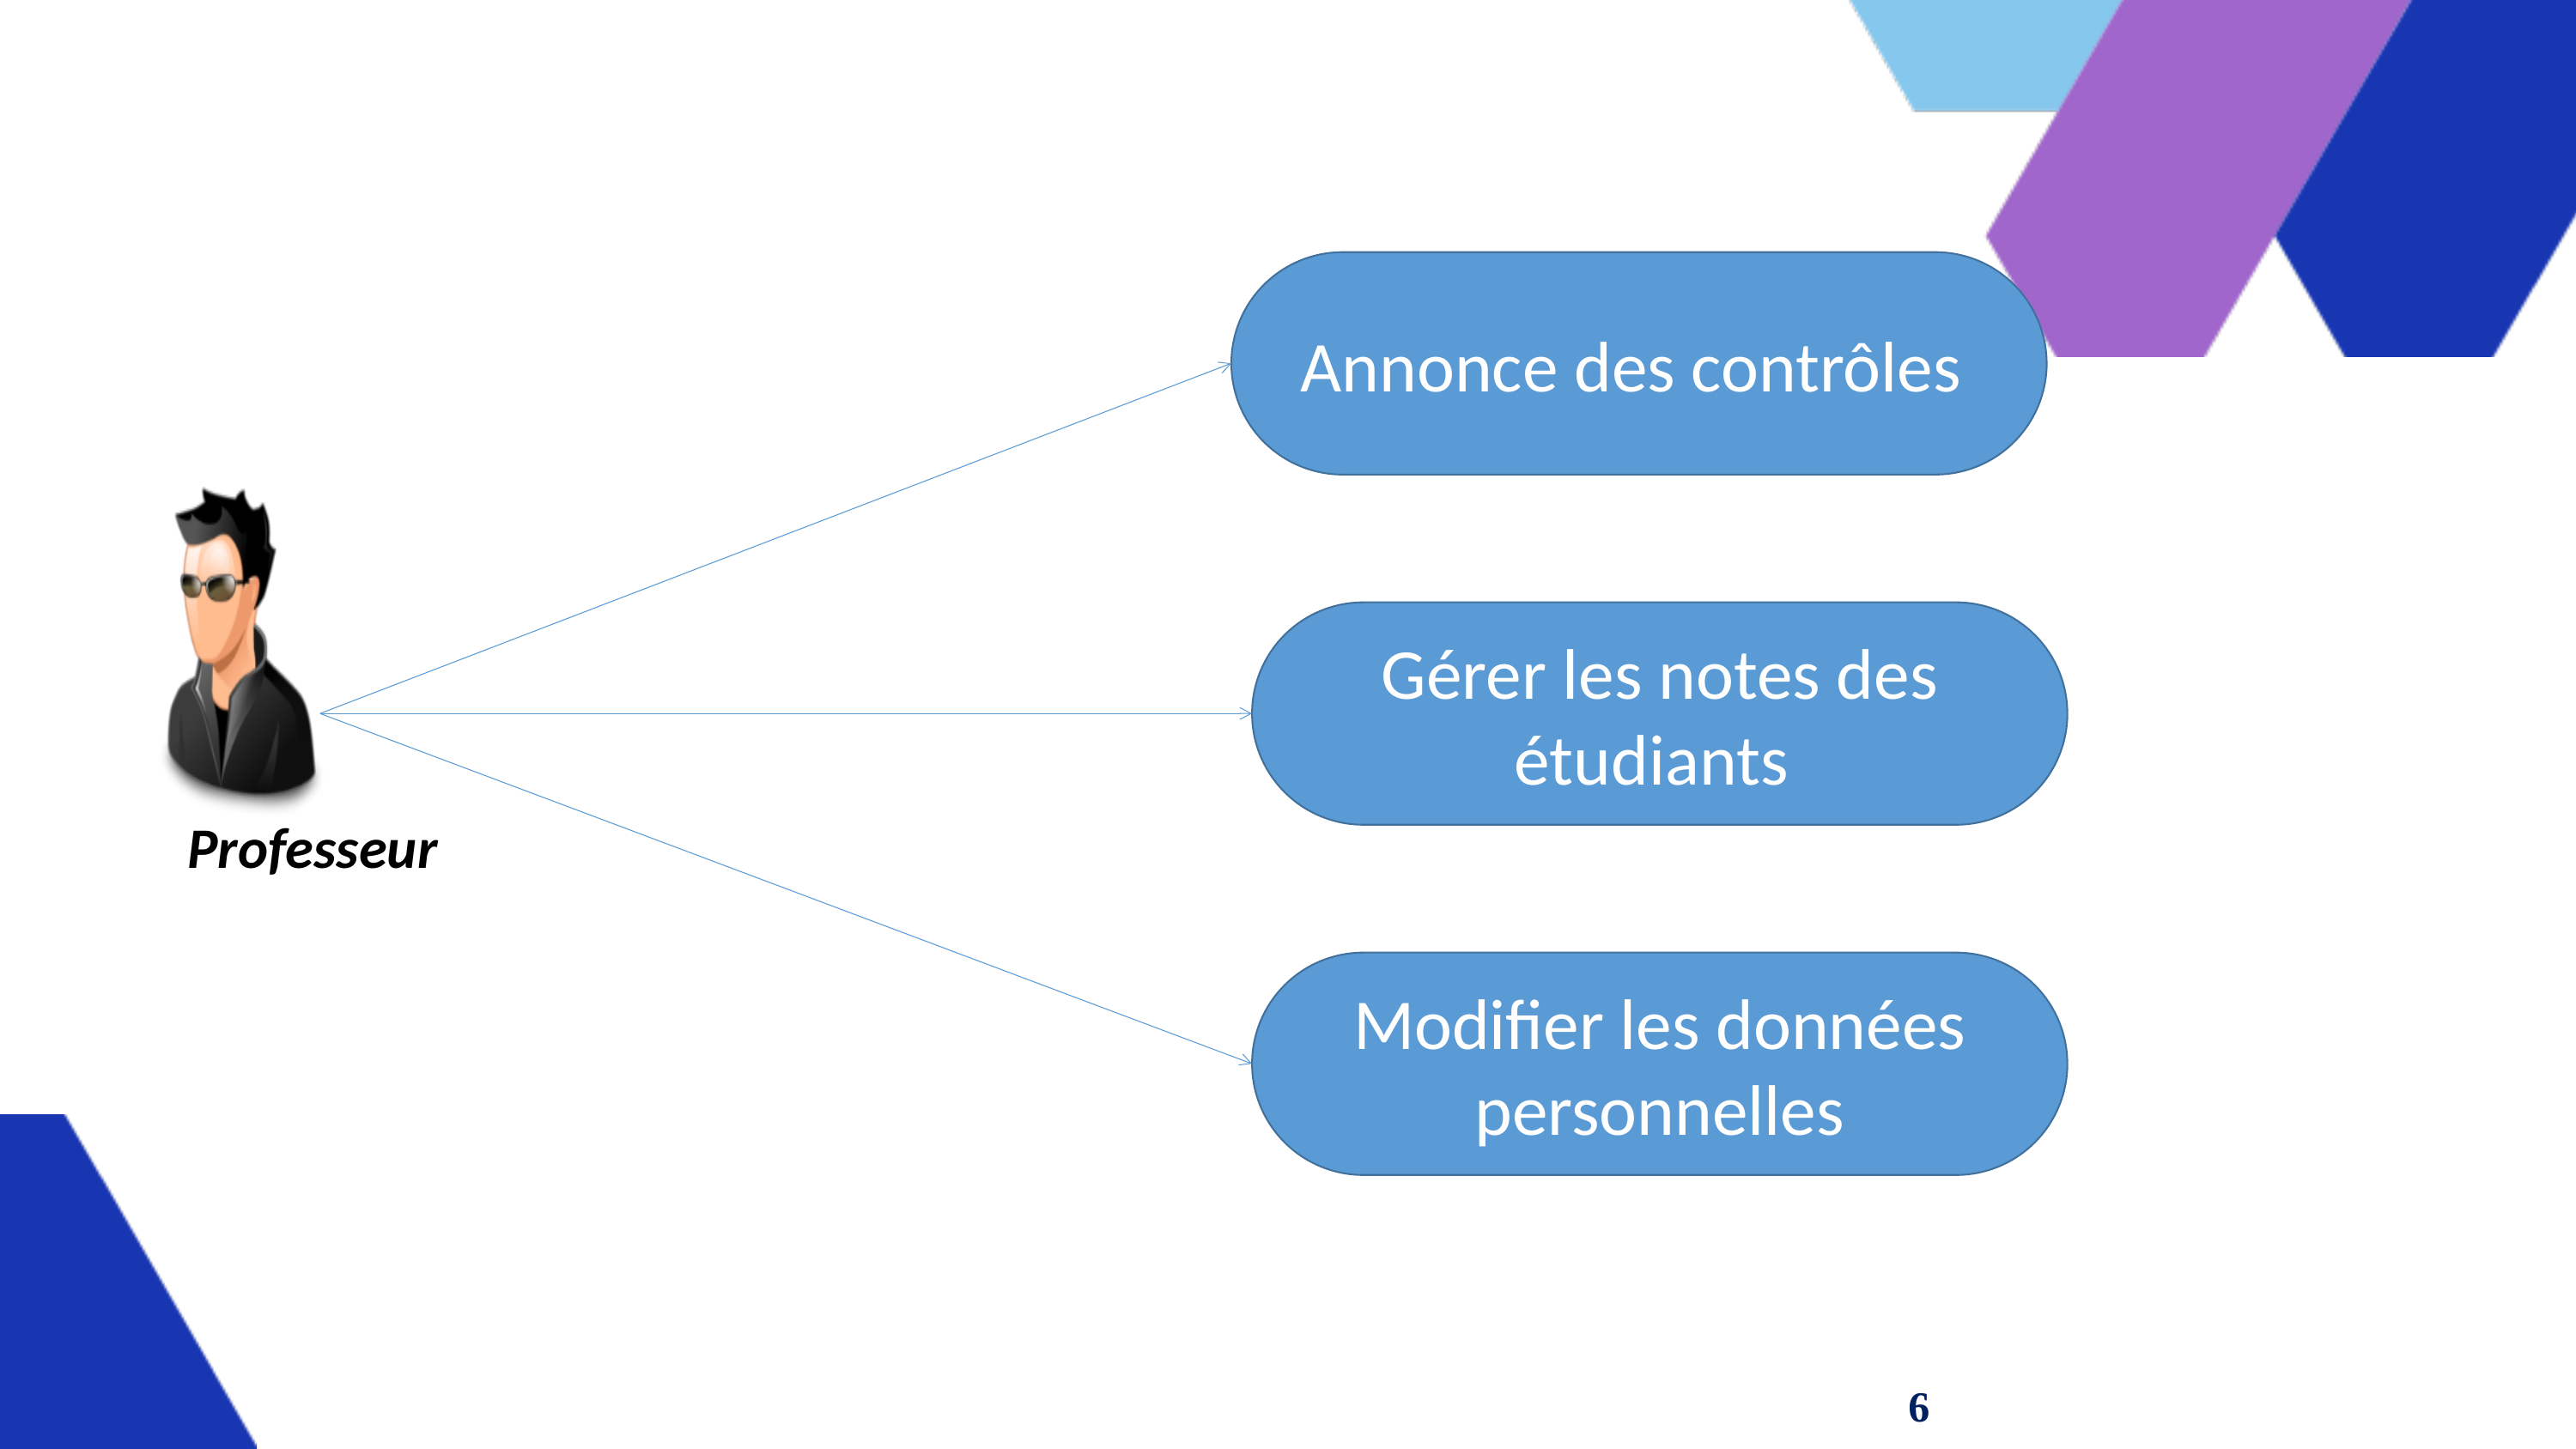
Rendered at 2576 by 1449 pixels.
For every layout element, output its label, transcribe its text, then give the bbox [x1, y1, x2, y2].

picture [0, 1113, 258, 1449]
picture [1842, 0, 2576, 357]
slide_number 6 [1642, 1379, 1943, 1431]
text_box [118, 252, 2068, 1175]
